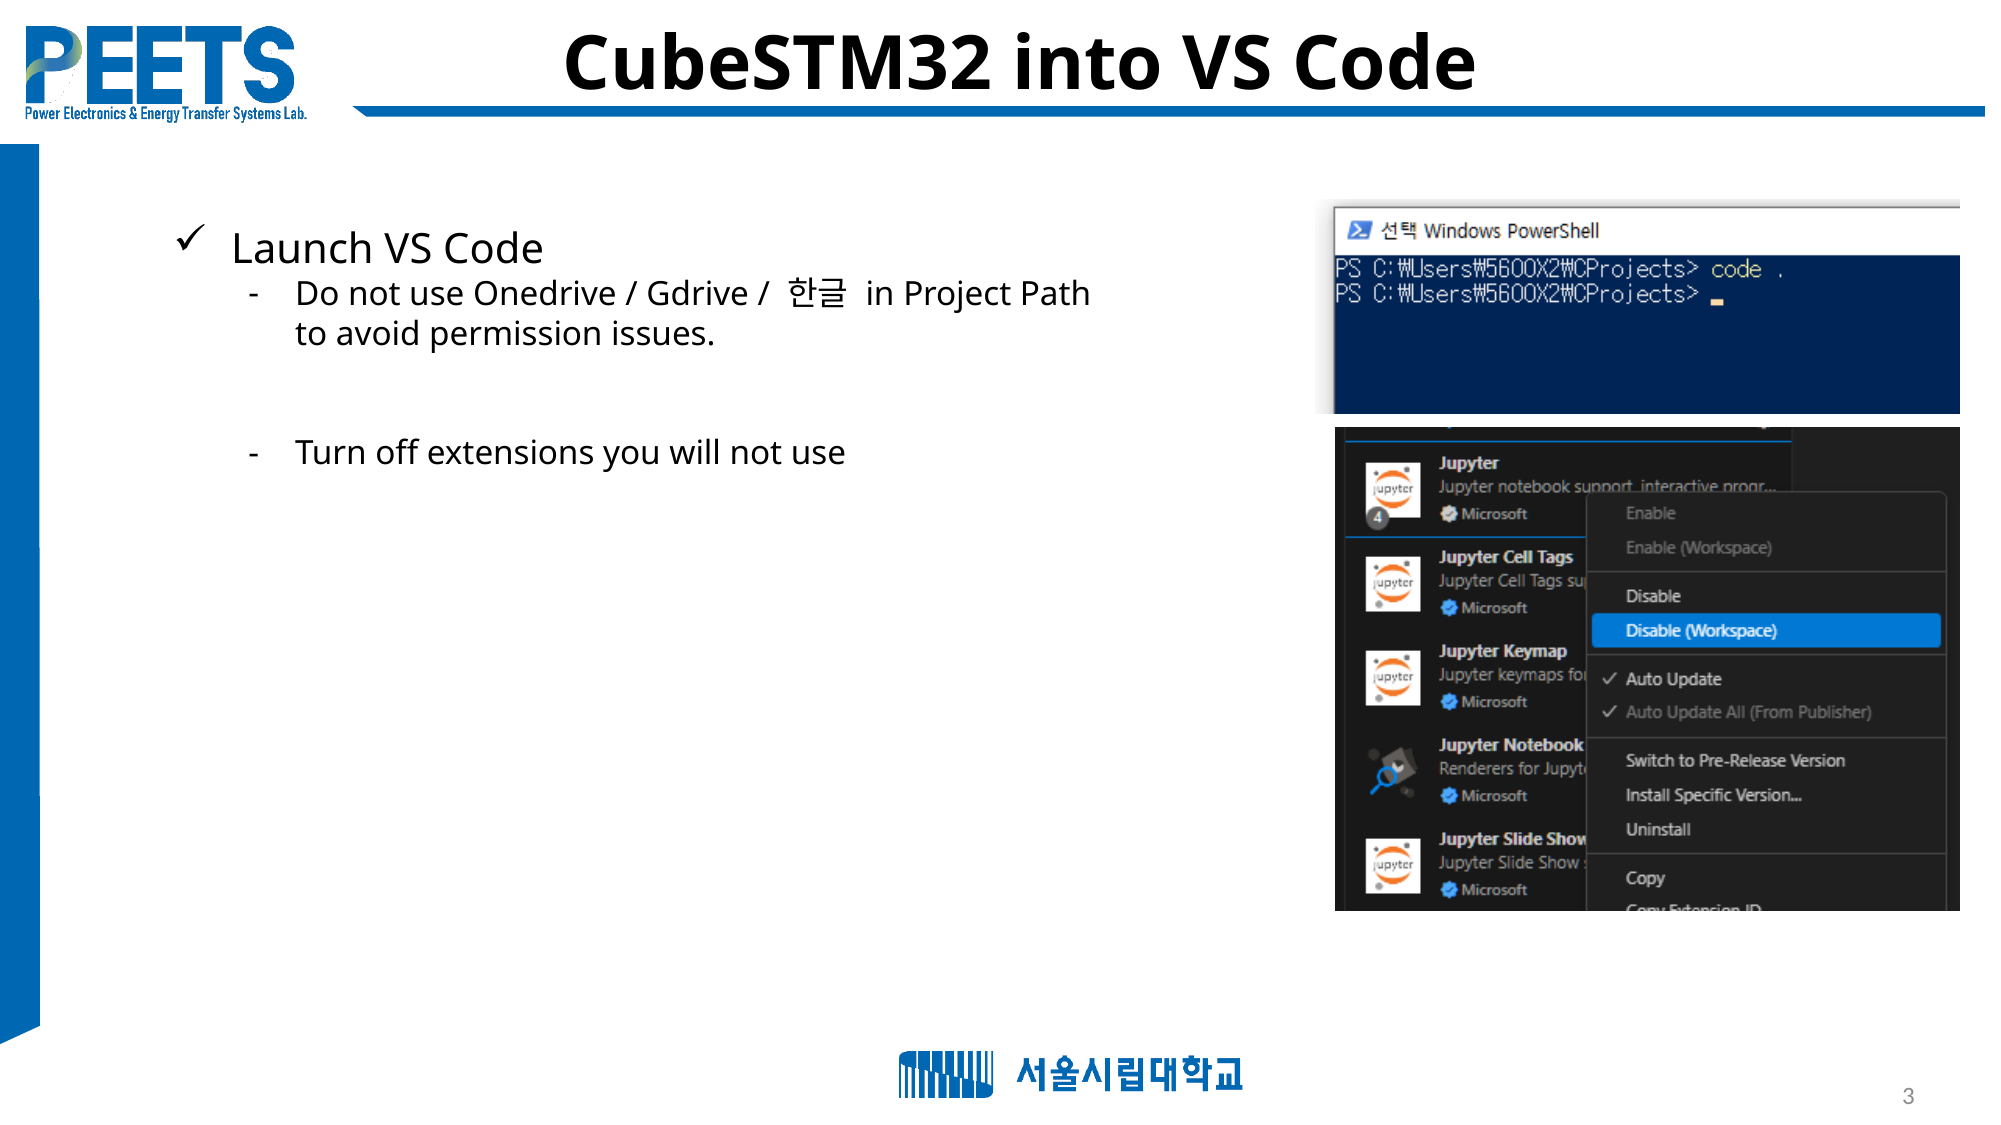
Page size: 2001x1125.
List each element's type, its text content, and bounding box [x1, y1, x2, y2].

picture [889, 1044, 1253, 1104]
text_box Launch VS Code Do not use Onedrive / Gdrive / 한글 in Project Path to avoid permission issues. Turn off extensions you will not use [158, 214, 1897, 519]
picture [14, 26, 317, 133]
slide_number 3 [1480, 1065, 1930, 1125]
picture [1335, 427, 1960, 911]
title CubeSTM32 into VS Code [56, 12, 1985, 119]
picture [1315, 199, 1960, 414]
